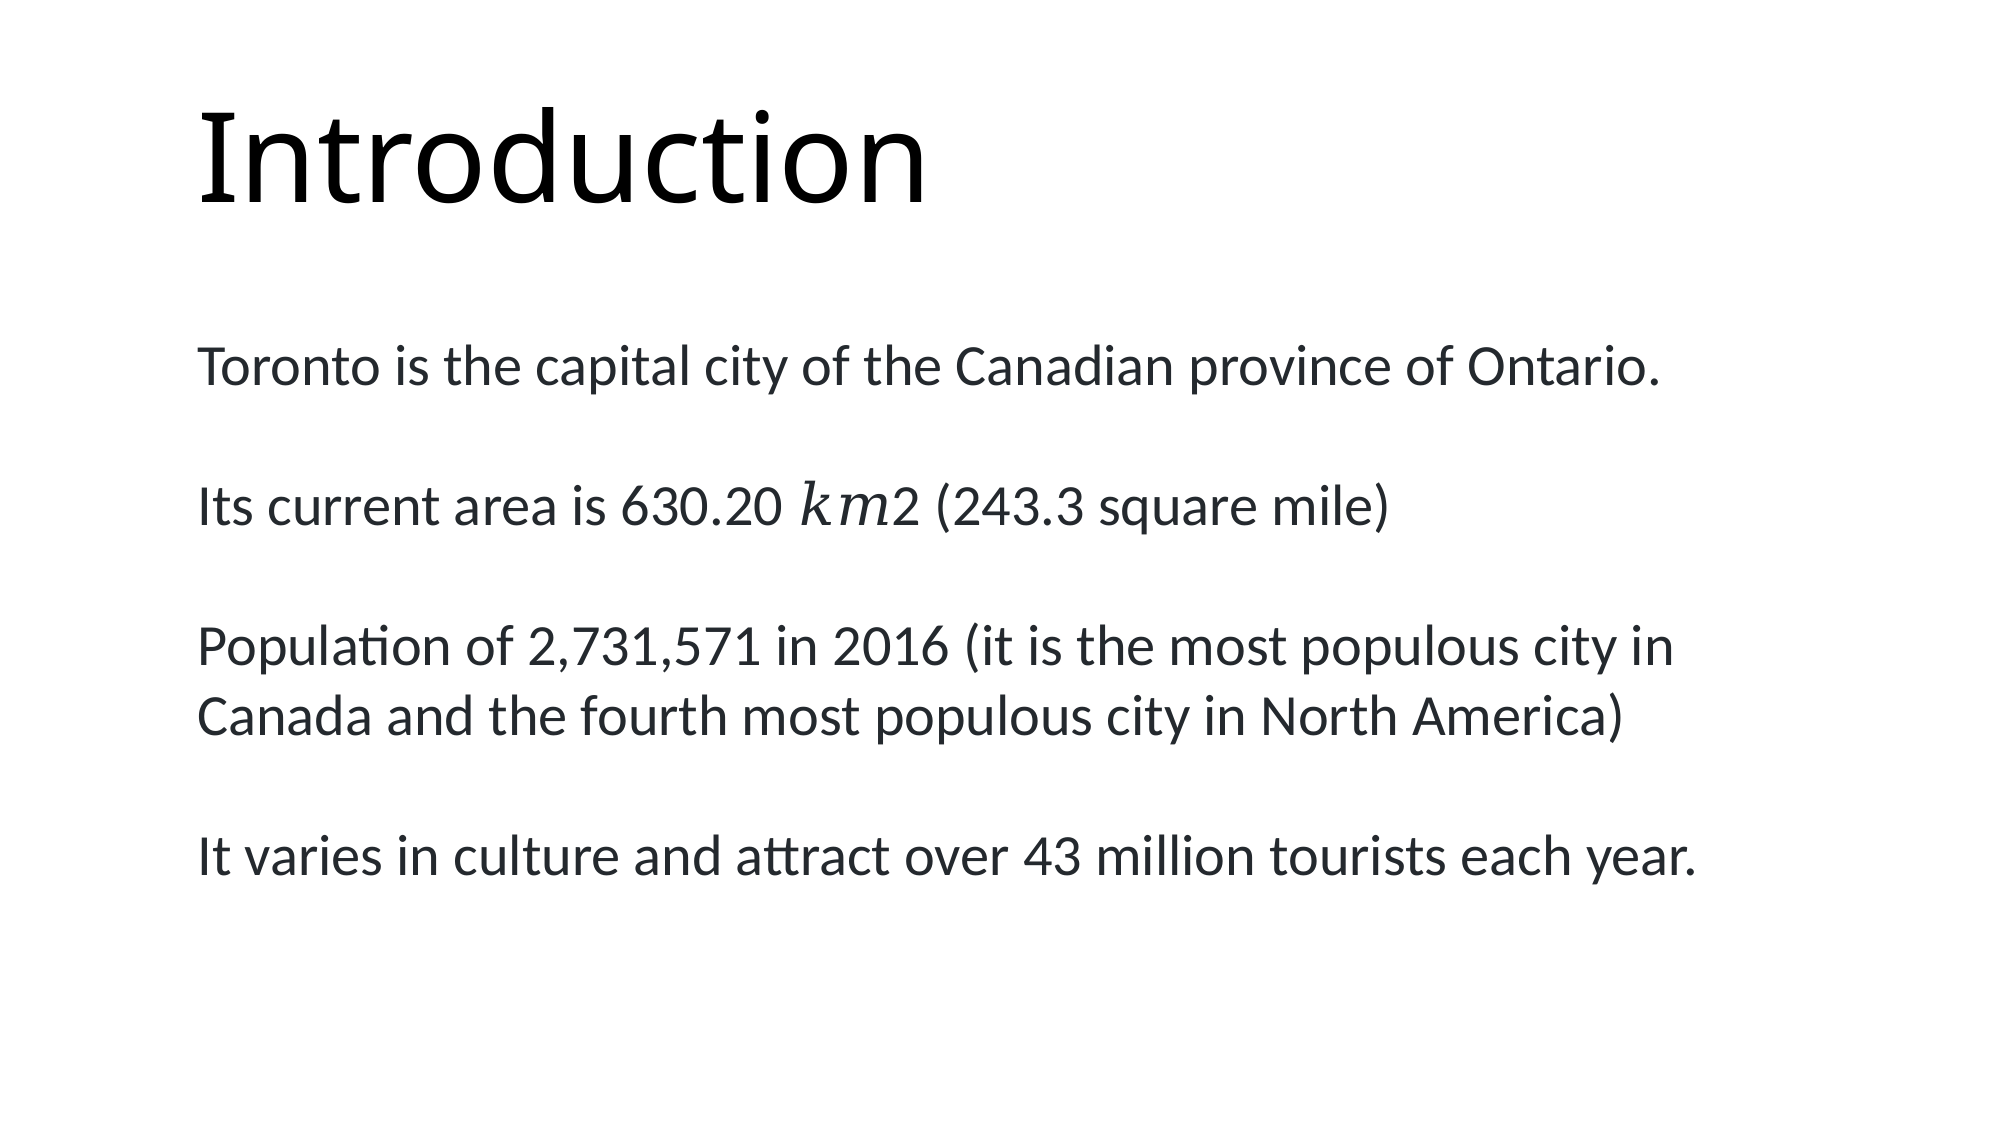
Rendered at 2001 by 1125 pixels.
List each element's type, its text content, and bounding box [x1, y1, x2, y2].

title Introduction [182, 60, 1129, 237]
text_box Toronto is the capital city of the Canadian province of Ontario. Its current area is 630.20 𝑘𝑚2 (243.3 square mile) Population of 2,731,571 in 2016 (it is the most populous city in Canada and the fourth most populous city in North America) It varies in culture and attract over 43 million tourists each year. [182, 319, 1757, 895]
